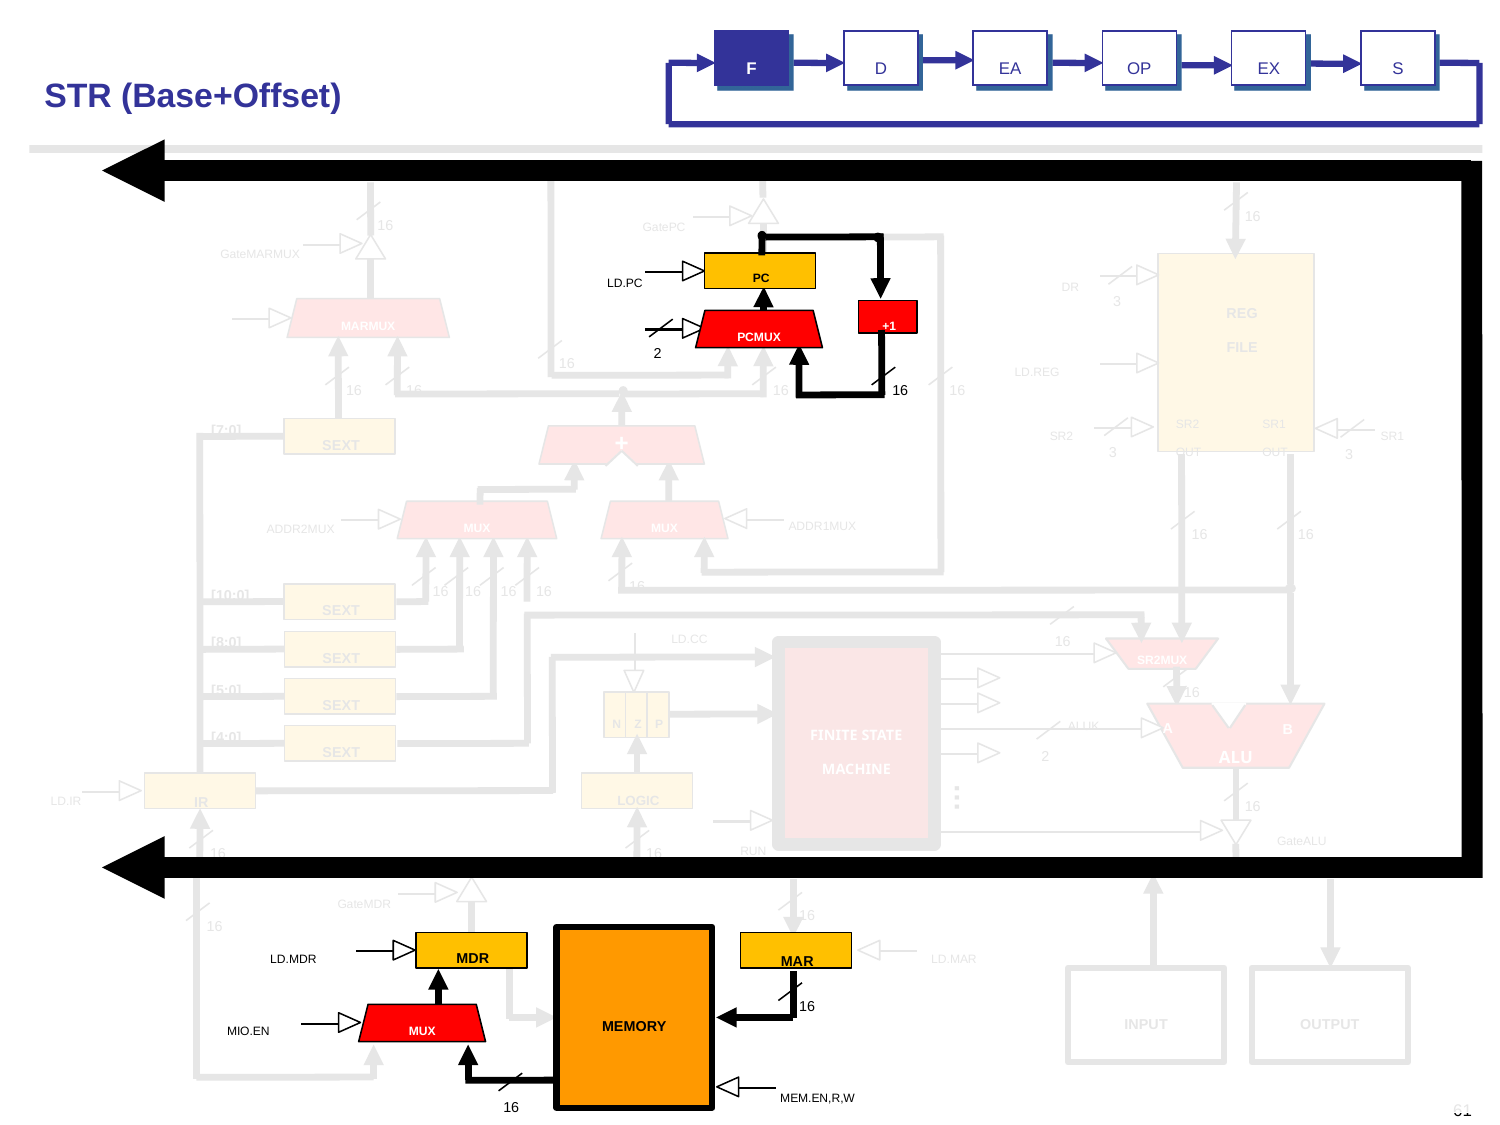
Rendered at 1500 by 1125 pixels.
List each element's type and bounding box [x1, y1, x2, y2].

text_box [10, 0, 1488, 1125]
